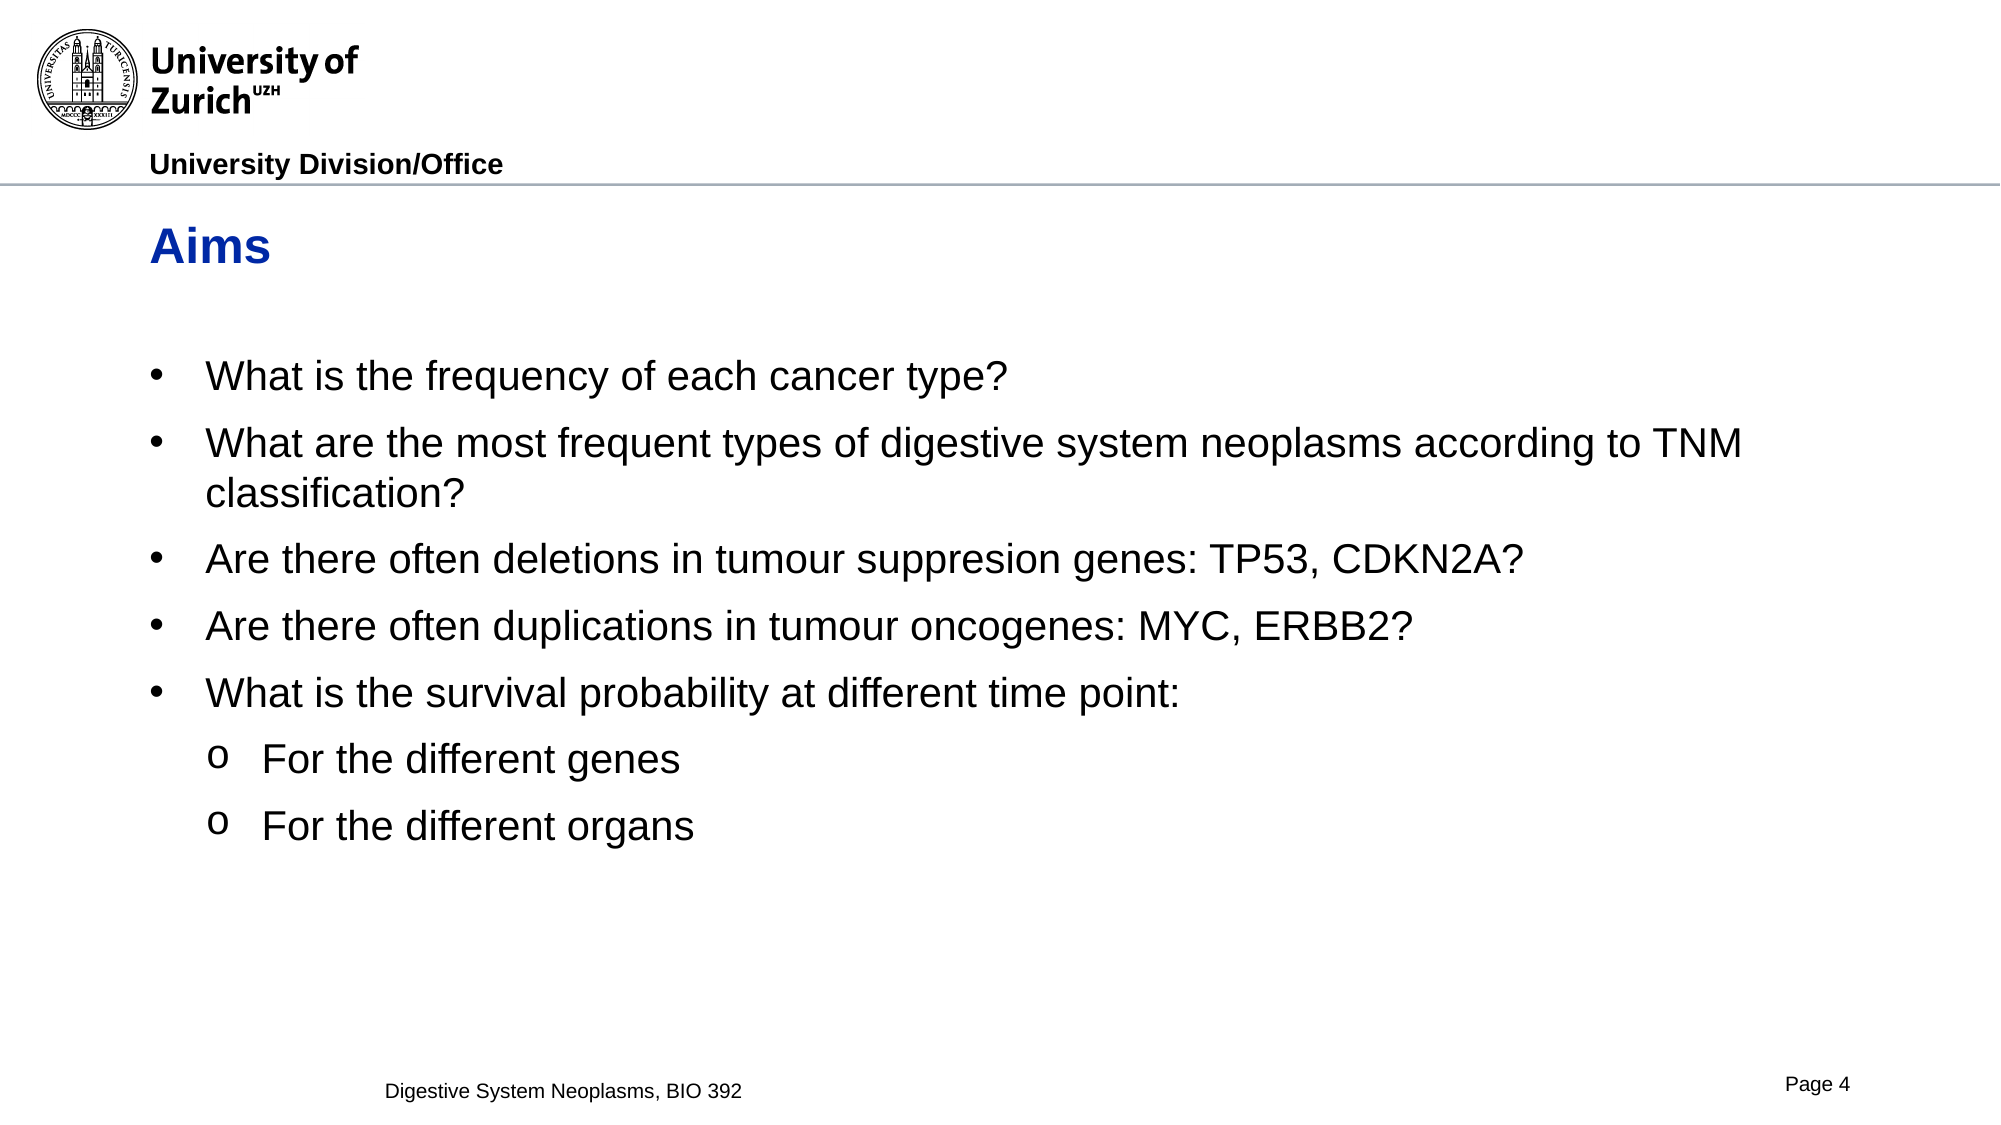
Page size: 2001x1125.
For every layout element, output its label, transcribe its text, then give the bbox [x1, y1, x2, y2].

title Aims [149, 208, 1851, 338]
text_box Digestive System Neoplasms, BIO 392 [369, 1070, 1520, 1106]
picture [31, 23, 365, 136]
text_box What is the frequency of each cancer type? What are the most frequent types of digestive system neoplasms according to TNM classification? Are there often deletions in tumour suppresion genes: TP53, CDKN2A? Are there often duplications in tumour oncogenes: MYC, ERBB2? What is the survival probability at different time point: For the different genes For the different organs [149, 348, 1851, 987]
slide_number Page 4 [1714, 1070, 1851, 1106]
